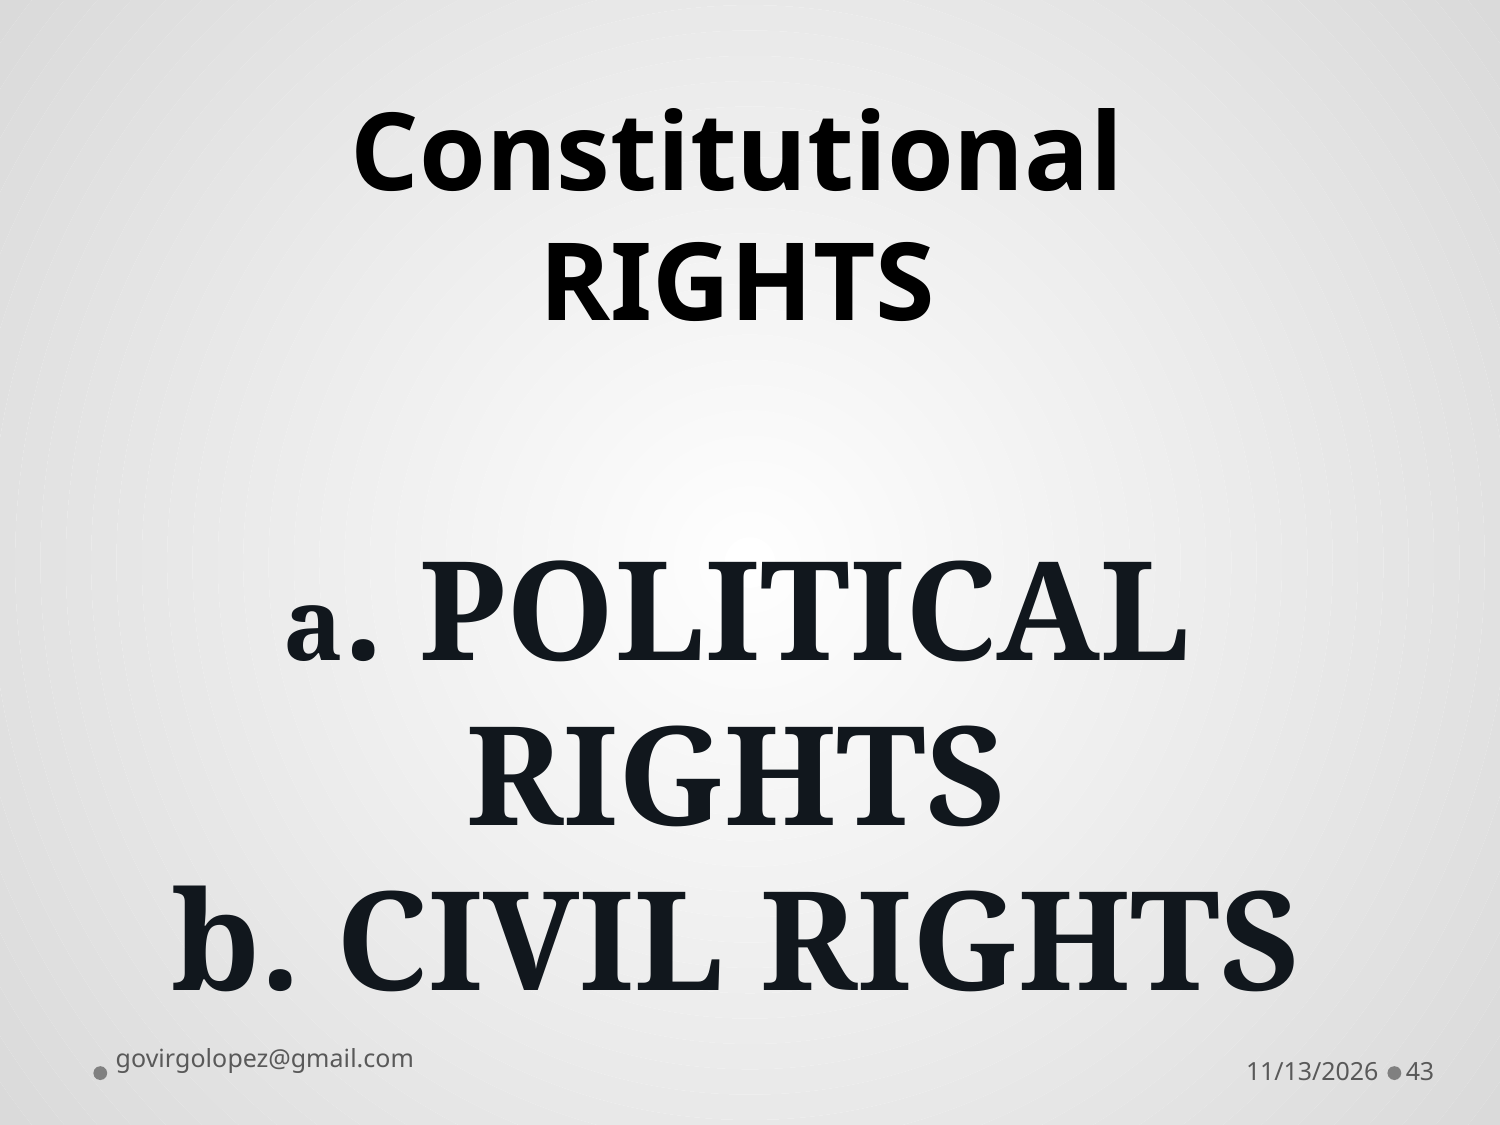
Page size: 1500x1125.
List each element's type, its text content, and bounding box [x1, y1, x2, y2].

subtitle Constitutional RIGHTS [137, 75, 1338, 350]
footer govirgolopez@gmail.com [108, 1042, 576, 1103]
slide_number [1043, 1042, 1386, 1103]
title a. POLITICAL RIGHTS b. CIVIL RIGHTS [5, 299, 1469, 1025]
slide_number 43 [1401, 1042, 1494, 1103]
